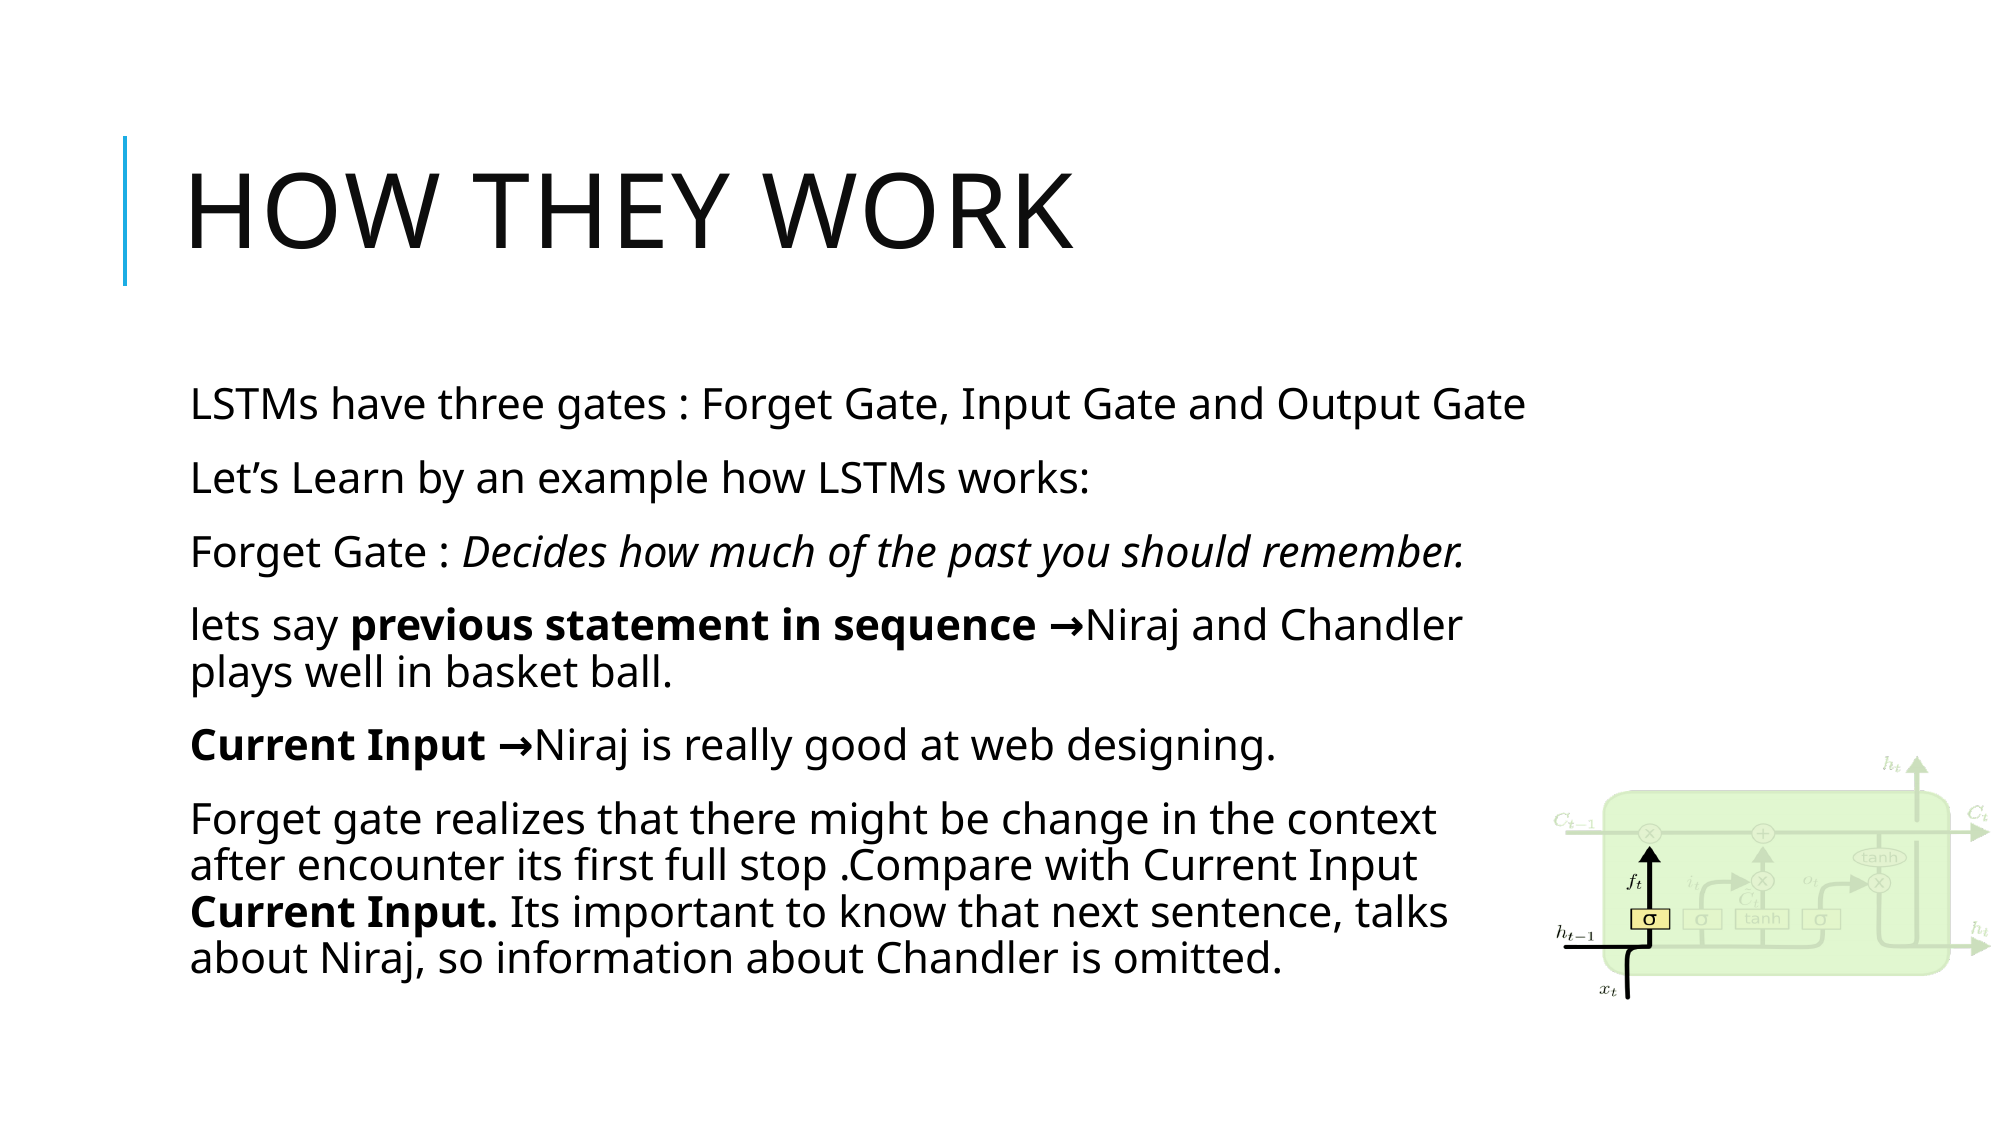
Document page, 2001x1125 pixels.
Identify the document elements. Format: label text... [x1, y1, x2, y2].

list LSTMs have three gates : Forget Gate, Input Gate and Output Gate Let’s Learn by an example how LSTMs works: Forget Gate : Decides how much of the past you should remember. lets say previous statement in sequence →Niraj and Chandler plays well in basket ball. Current Input →Niraj is really good at web designing. Forget gate realizes that there might be change in the context after encounter its first full stop .Compare with Current Input Current Input. Its important to know that next sentence, talks about Niraj, so information about Chandler is omitted. [168, 375, 1543, 1035]
title How they work [168, 96, 1763, 342]
picture [1542, 752, 2000, 1003]
